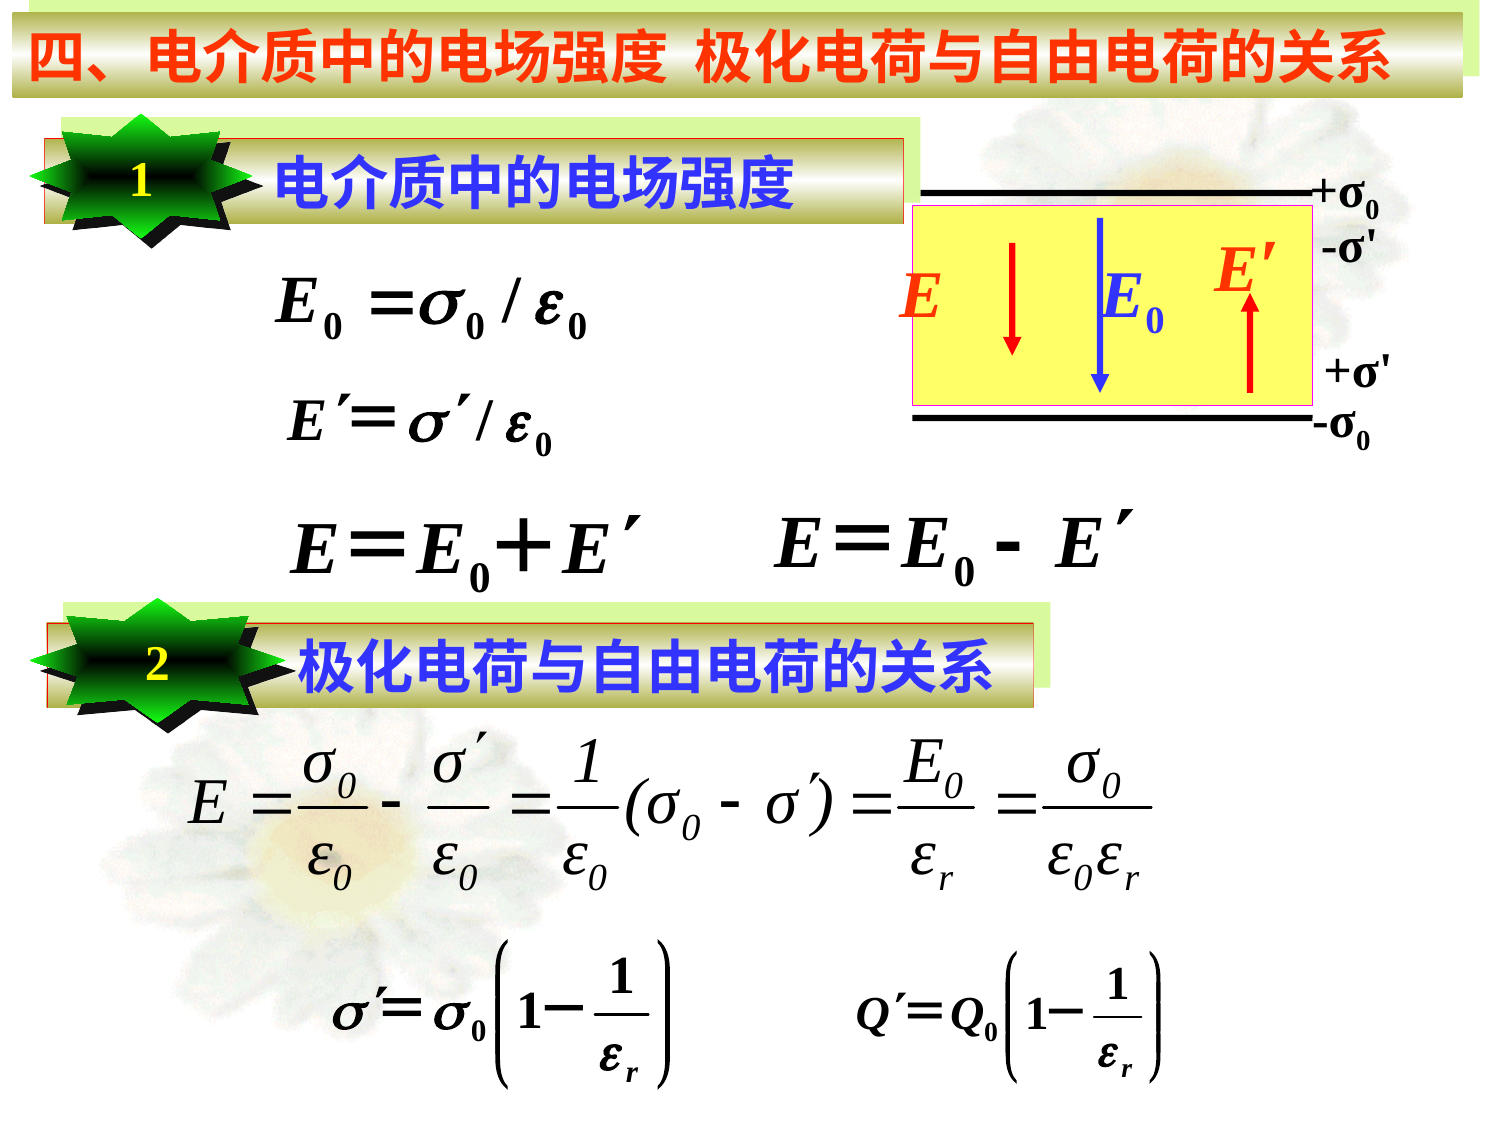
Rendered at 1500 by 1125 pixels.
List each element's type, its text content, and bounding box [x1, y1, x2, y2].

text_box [29, 113, 904, 239]
picture [0, 0, 1500, 1125]
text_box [912, 149, 1448, 456]
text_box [29, 597, 1034, 723]
text_box 四、电介质中的电场强度 极化电荷与自由电荷的关系 [12, 12, 1463, 98]
